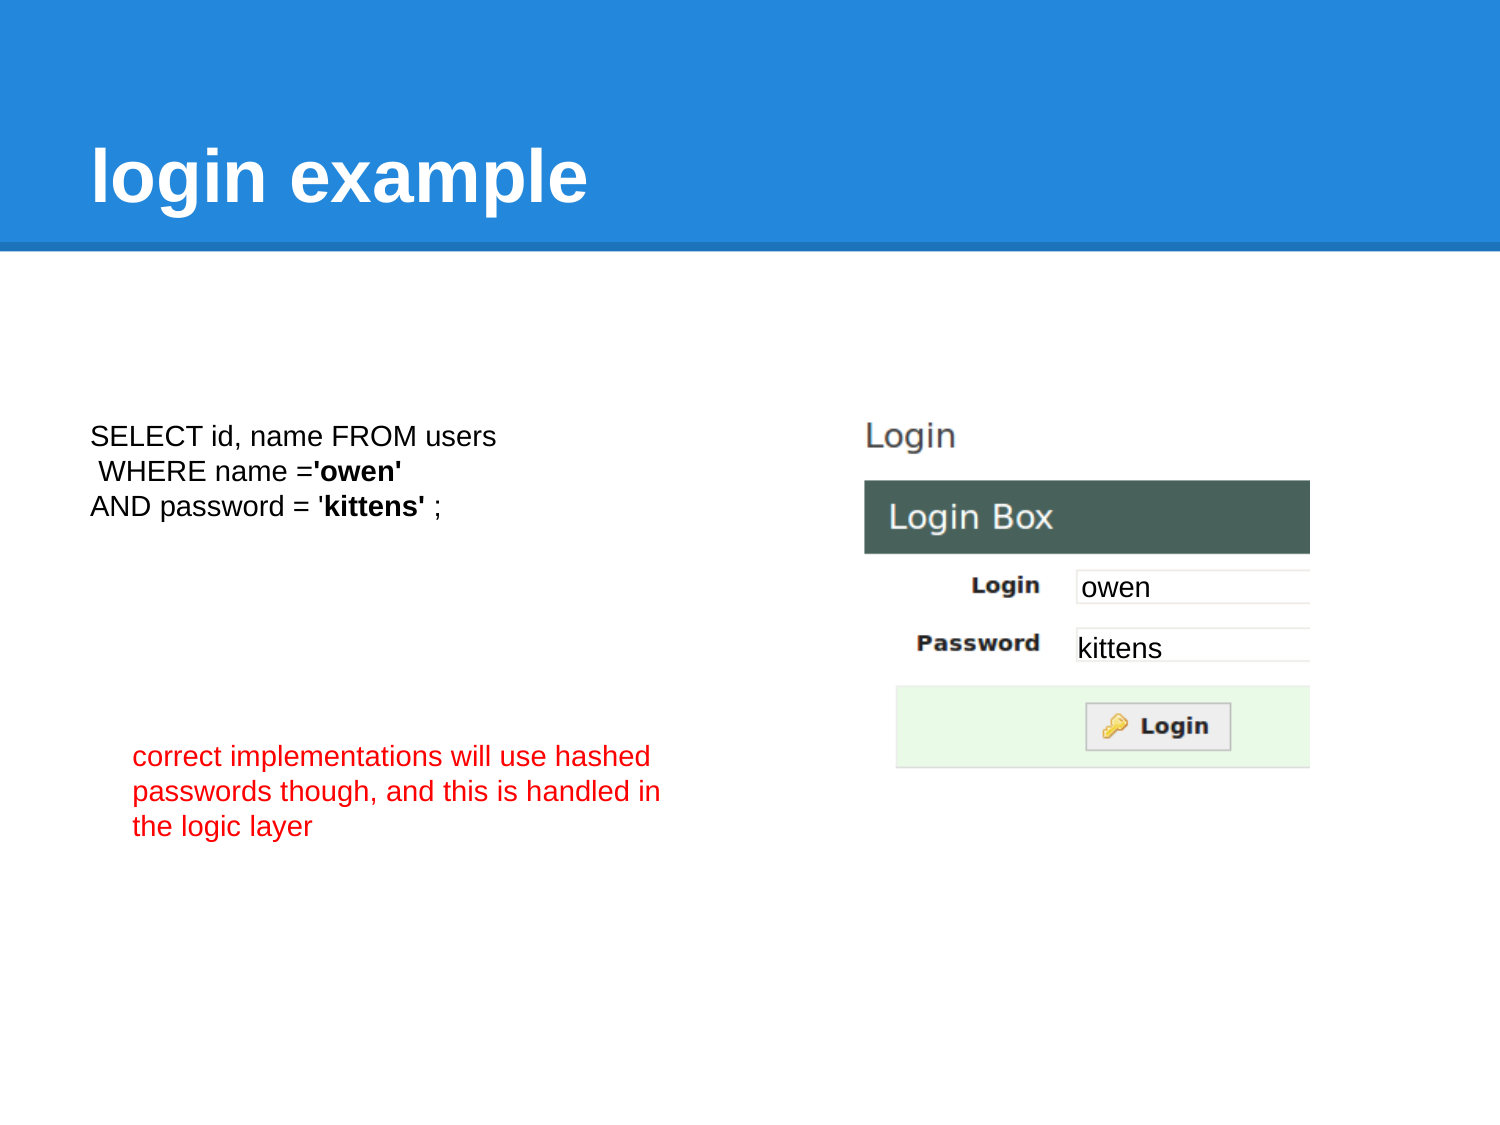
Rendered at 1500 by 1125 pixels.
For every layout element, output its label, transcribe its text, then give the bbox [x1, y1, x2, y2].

title login example [75, 45, 1425, 233]
text_box correct implementations will use hashed passwords though, and this is handled in the logic layer [117, 721, 685, 997]
picture [849, 403, 1310, 781]
list SELECT id, name FROM users WHERE name ='owen' AND password = 'kittens' ; [75, 262, 1425, 1078]
